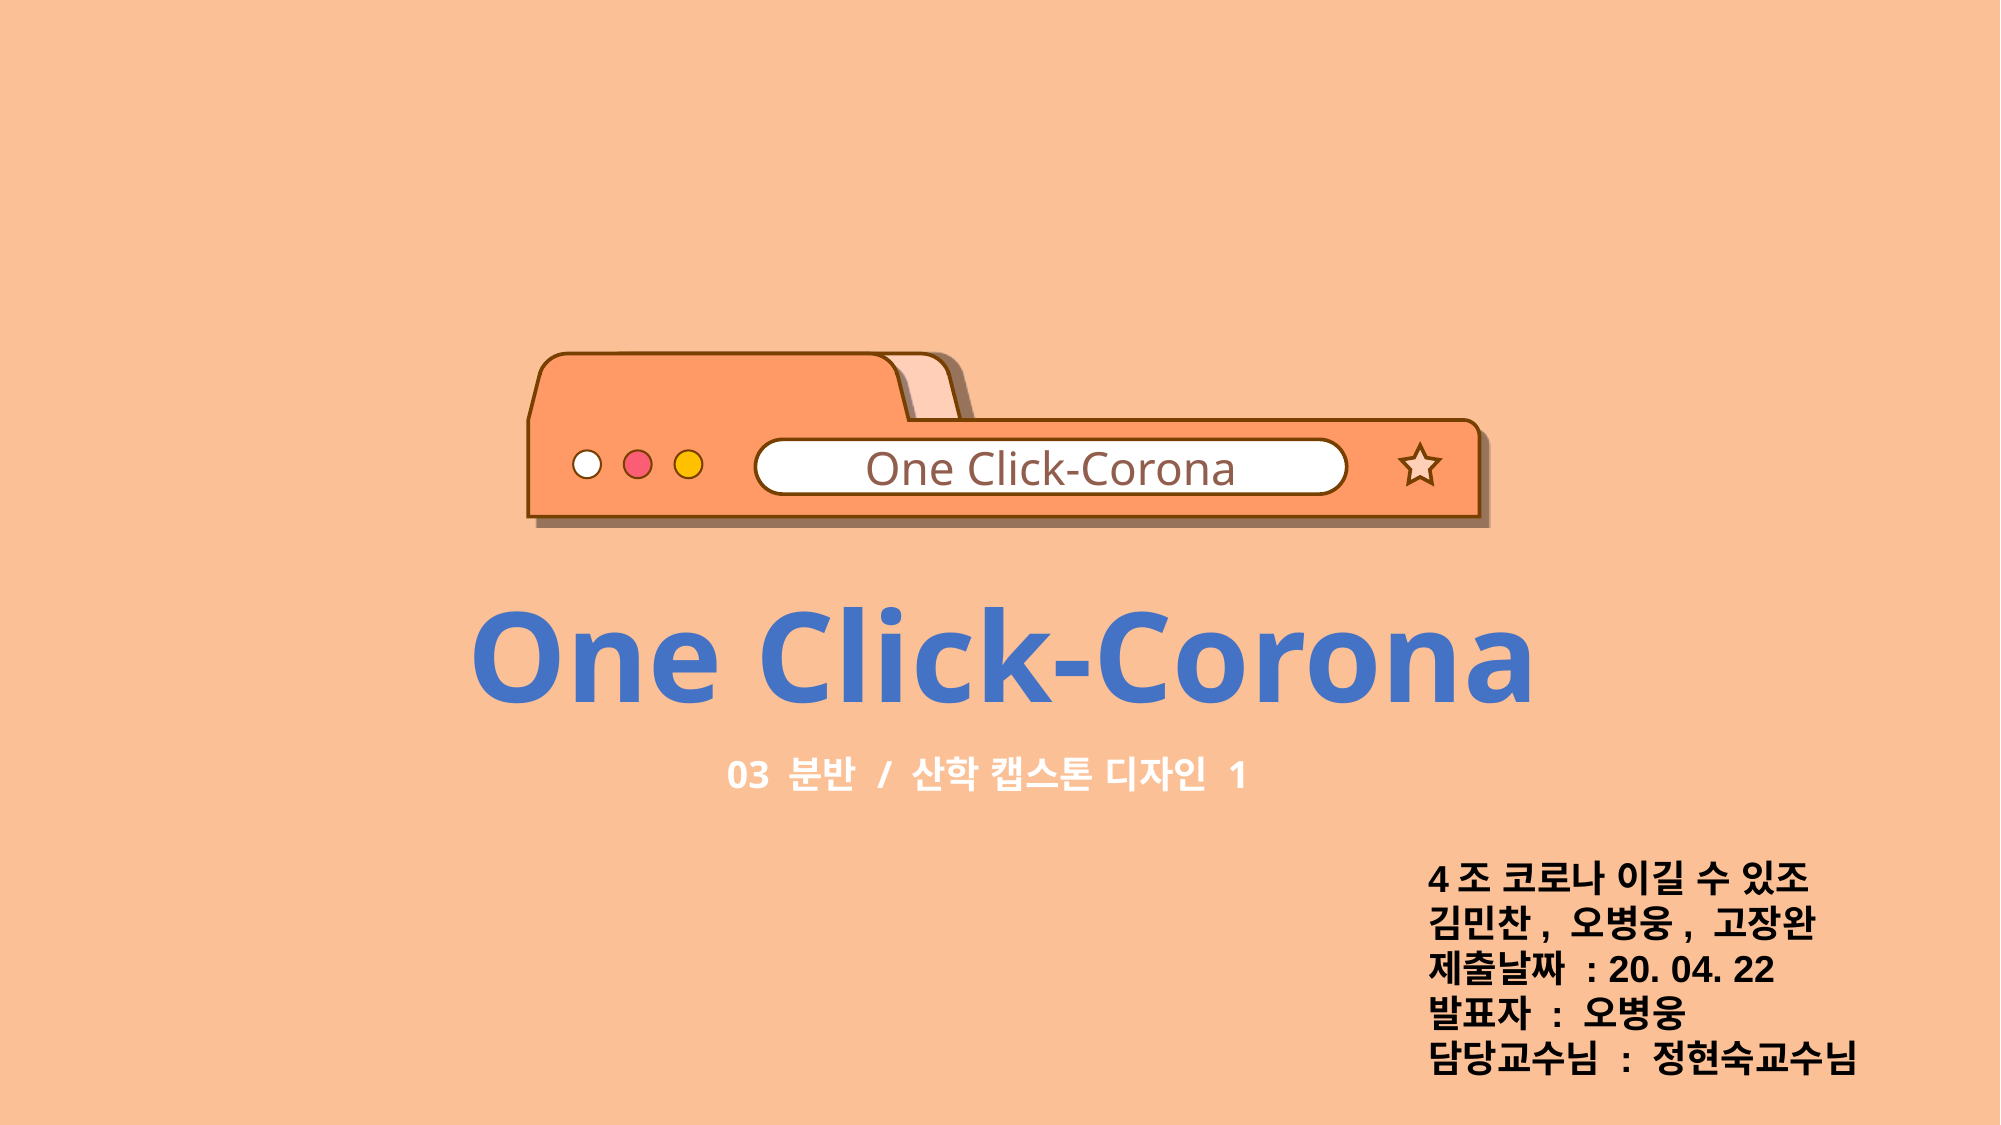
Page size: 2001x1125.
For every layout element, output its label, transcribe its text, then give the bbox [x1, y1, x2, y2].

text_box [528, 353, 1480, 517]
text_box One Click-Corona [452, 570, 1556, 736]
text_box 03 분반 / 산학 캡스톤 디자인 1 [712, 720, 1265, 804]
text_box 4조 코로나 이길 수 있조 김민찬, 오병웅, 고장완 제출날짜 : 20. 04. 22 발표자 : 오병웅 담당교수님 : 정현숙교수님 [1413, 847, 1983, 1088]
